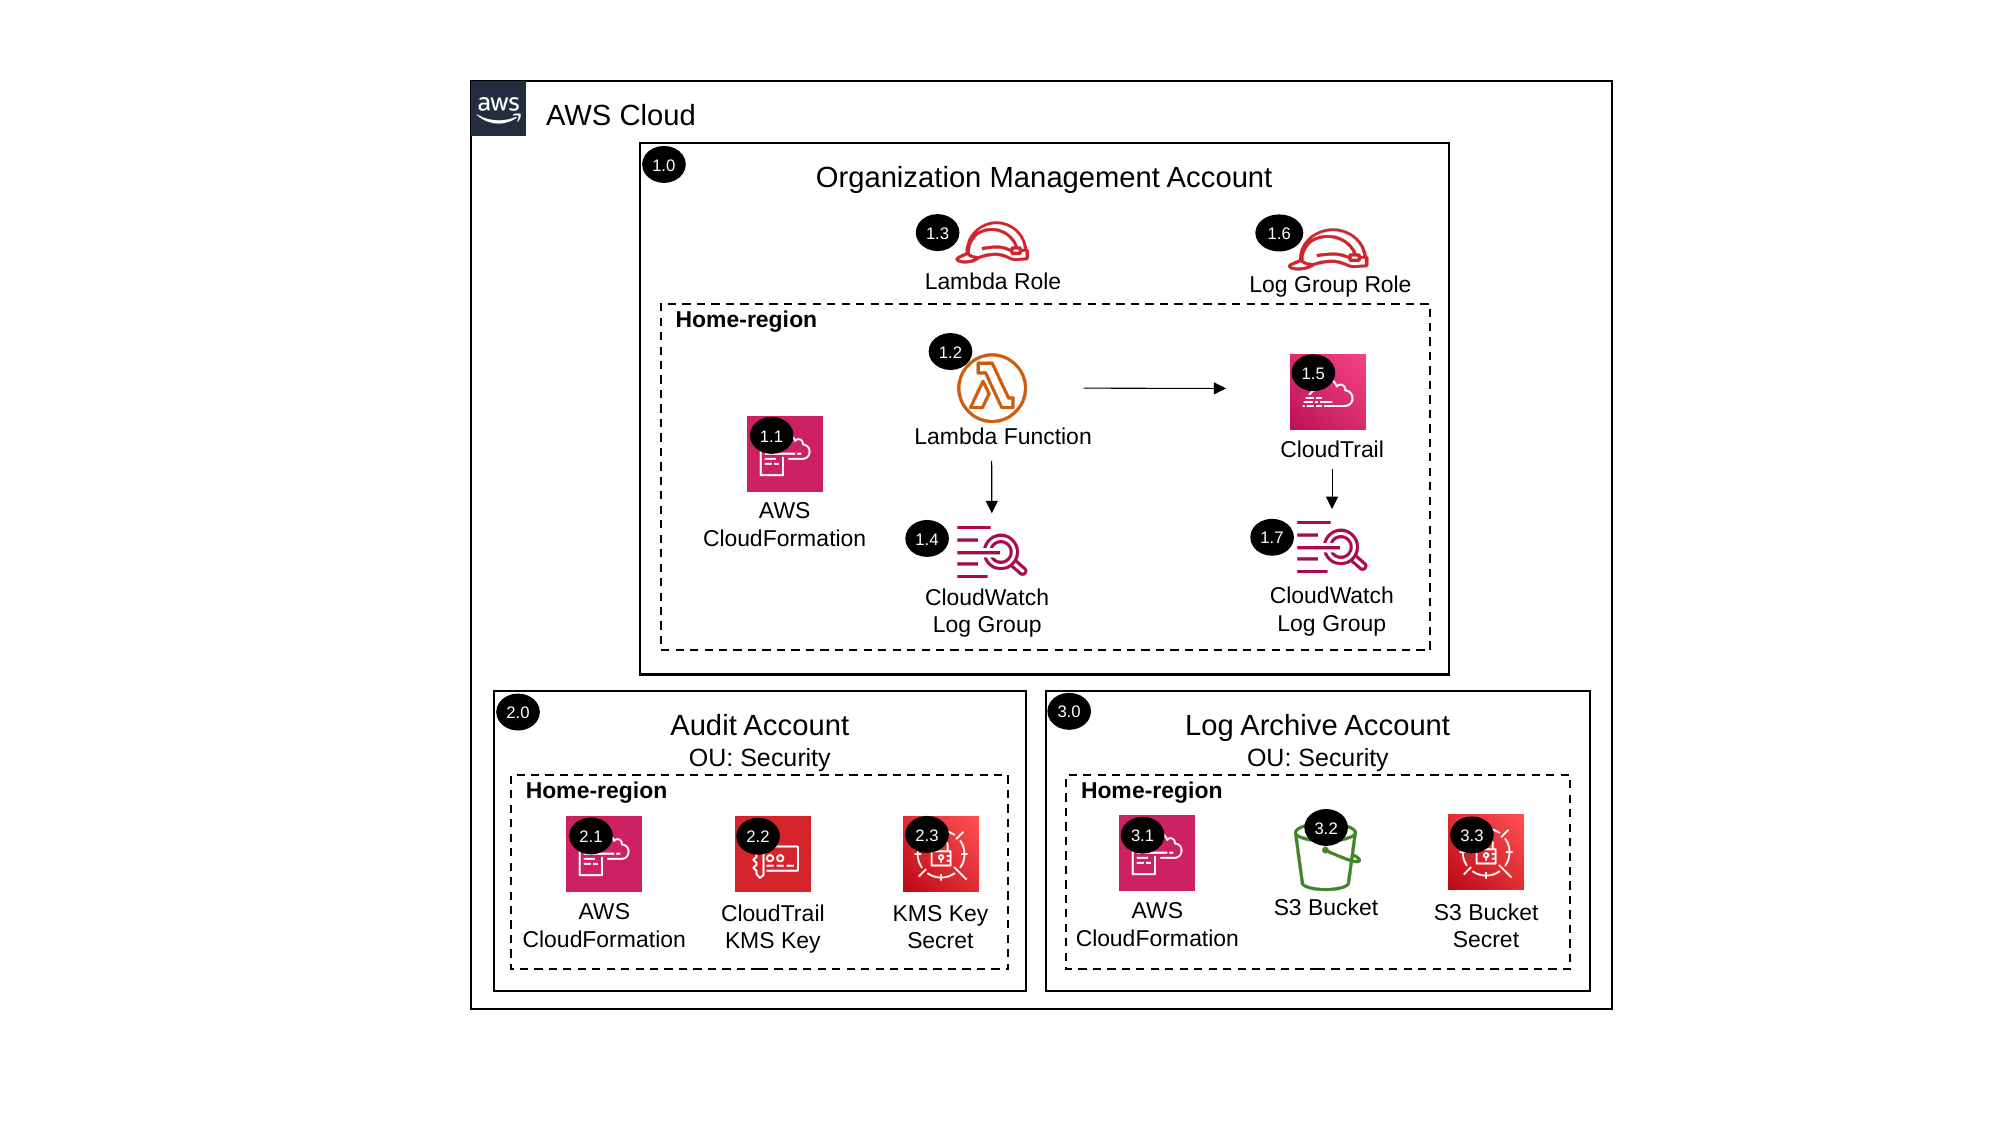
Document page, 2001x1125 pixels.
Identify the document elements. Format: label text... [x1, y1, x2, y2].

picture [1290, 354, 1366, 430]
text_box 2.0 [496, 693, 540, 731]
text_box AWS CloudFormation [1060, 888, 1066, 959]
picture [566, 816, 642, 892]
picture [954, 513, 1030, 589]
picture [735, 816, 811, 892]
text_box Home-region [660, 303, 1431, 651]
text_box Log Archive Account OU: Security [1045, 690, 1591, 992]
picture [903, 816, 979, 892]
text_box AWS CloudFormation [499, 889, 510, 960]
text_box 3.0 [1047, 692, 1092, 730]
picture [953, 204, 1031, 282]
text_box 3.2 [1307, 808, 1345, 818]
text_box S3 Bucket Secret [1418, 889, 1555, 960]
text_box AWS Cloud [470, 80, 1613, 1010]
text_box 1.3 [915, 214, 953, 252]
text_box Log Group Role [1230, 262, 1431, 304]
text_box KMS Key Secret [874, 890, 1007, 961]
picture [747, 416, 823, 492]
picture [1285, 211, 1371, 289]
picture [471, 81, 526, 136]
text_box Organization Management Account [639, 142, 1450, 676]
text_box Audit Account OU: Security [493, 690, 1027, 992]
text_box Home-region [1065, 774, 1571, 970]
text_box Lambda Role [902, 259, 1084, 302]
picture [954, 350, 1030, 426]
text_box 1.6 [1255, 214, 1285, 252]
text_box 1.4 [905, 519, 949, 557]
text_box 1.2 [928, 333, 973, 371]
picture [1448, 814, 1524, 890]
picture [1294, 508, 1370, 584]
text_box Home-region [510, 774, 1009, 970]
text_box 1.0 [642, 145, 686, 183]
text_box 1.7 [1250, 518, 1294, 556]
picture [1119, 815, 1195, 891]
picture [1289, 818, 1365, 894]
